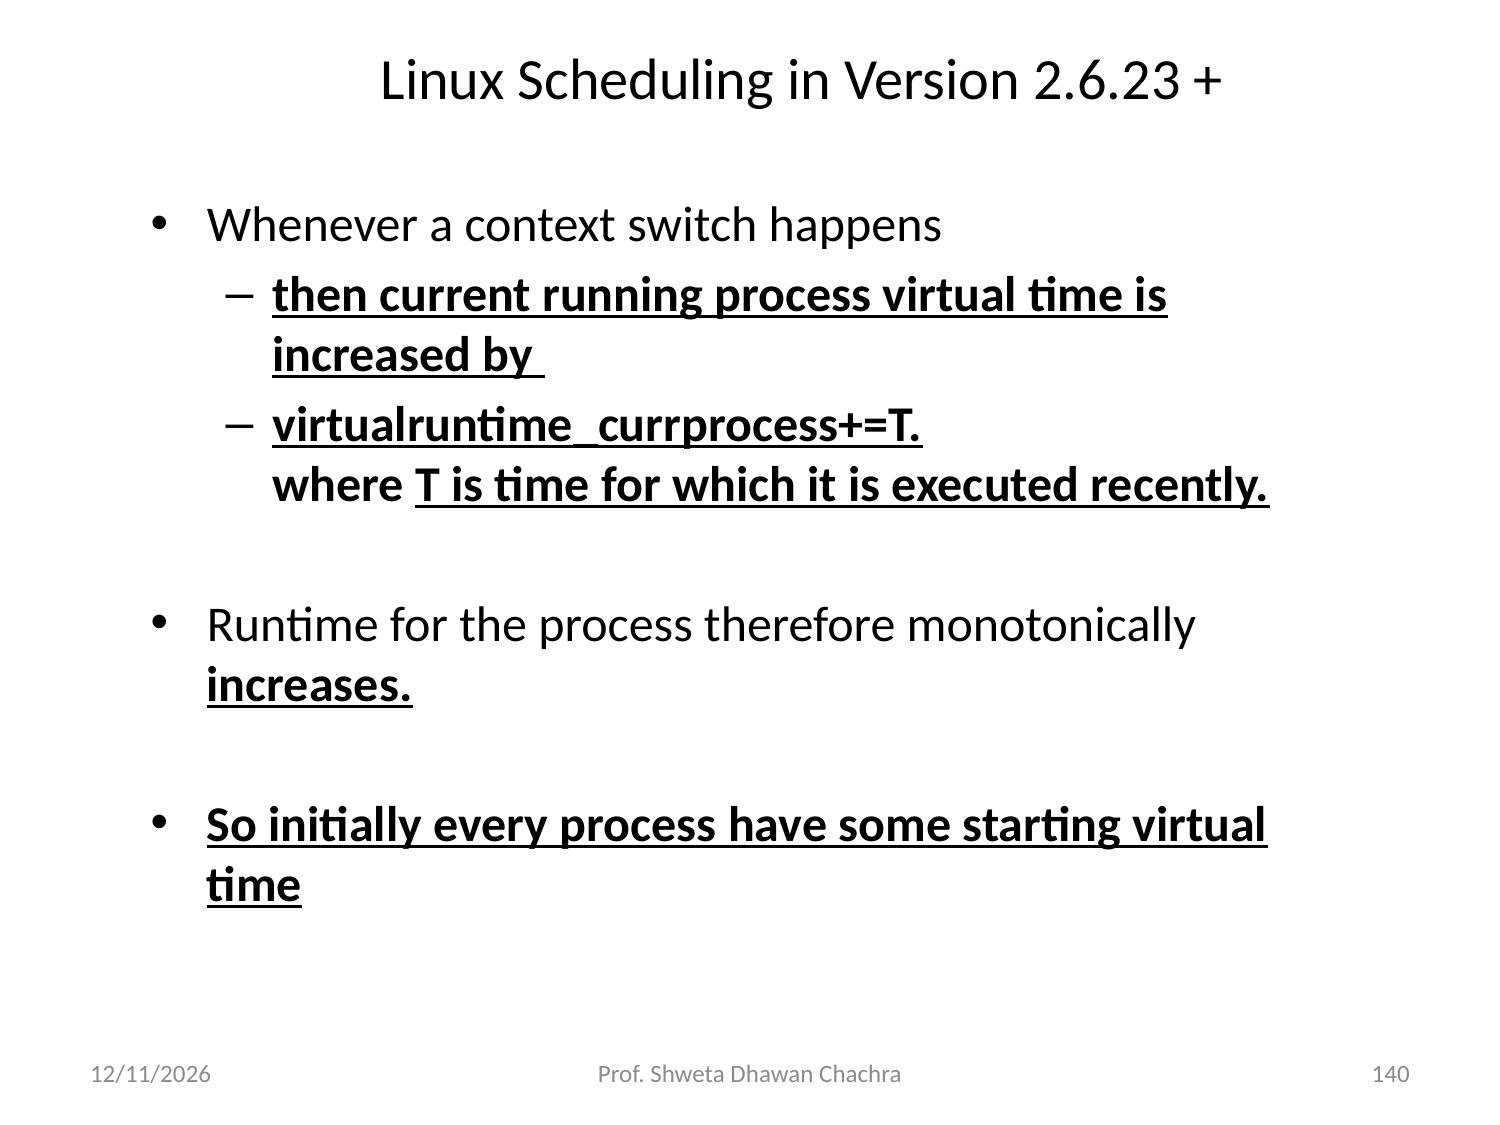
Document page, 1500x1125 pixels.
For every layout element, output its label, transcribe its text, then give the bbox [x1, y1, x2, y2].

slide_number 140 [1074, 1042, 1425, 1103]
footer Prof. Shweta Dhawan Chachra [512, 1042, 988, 1103]
list Whenever a context switch happens then current running process virtual time is increased by virtualruntime_currprocess+=T. where T is time for which it is executed recently. Runtime for the process therefore monotonically increases. So initially every process have some starting virtual time [135, 184, 1369, 1036]
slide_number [75, 1042, 425, 1103]
title Linux Scheduling in Version 2.6.23 + [179, 28, 1425, 124]
